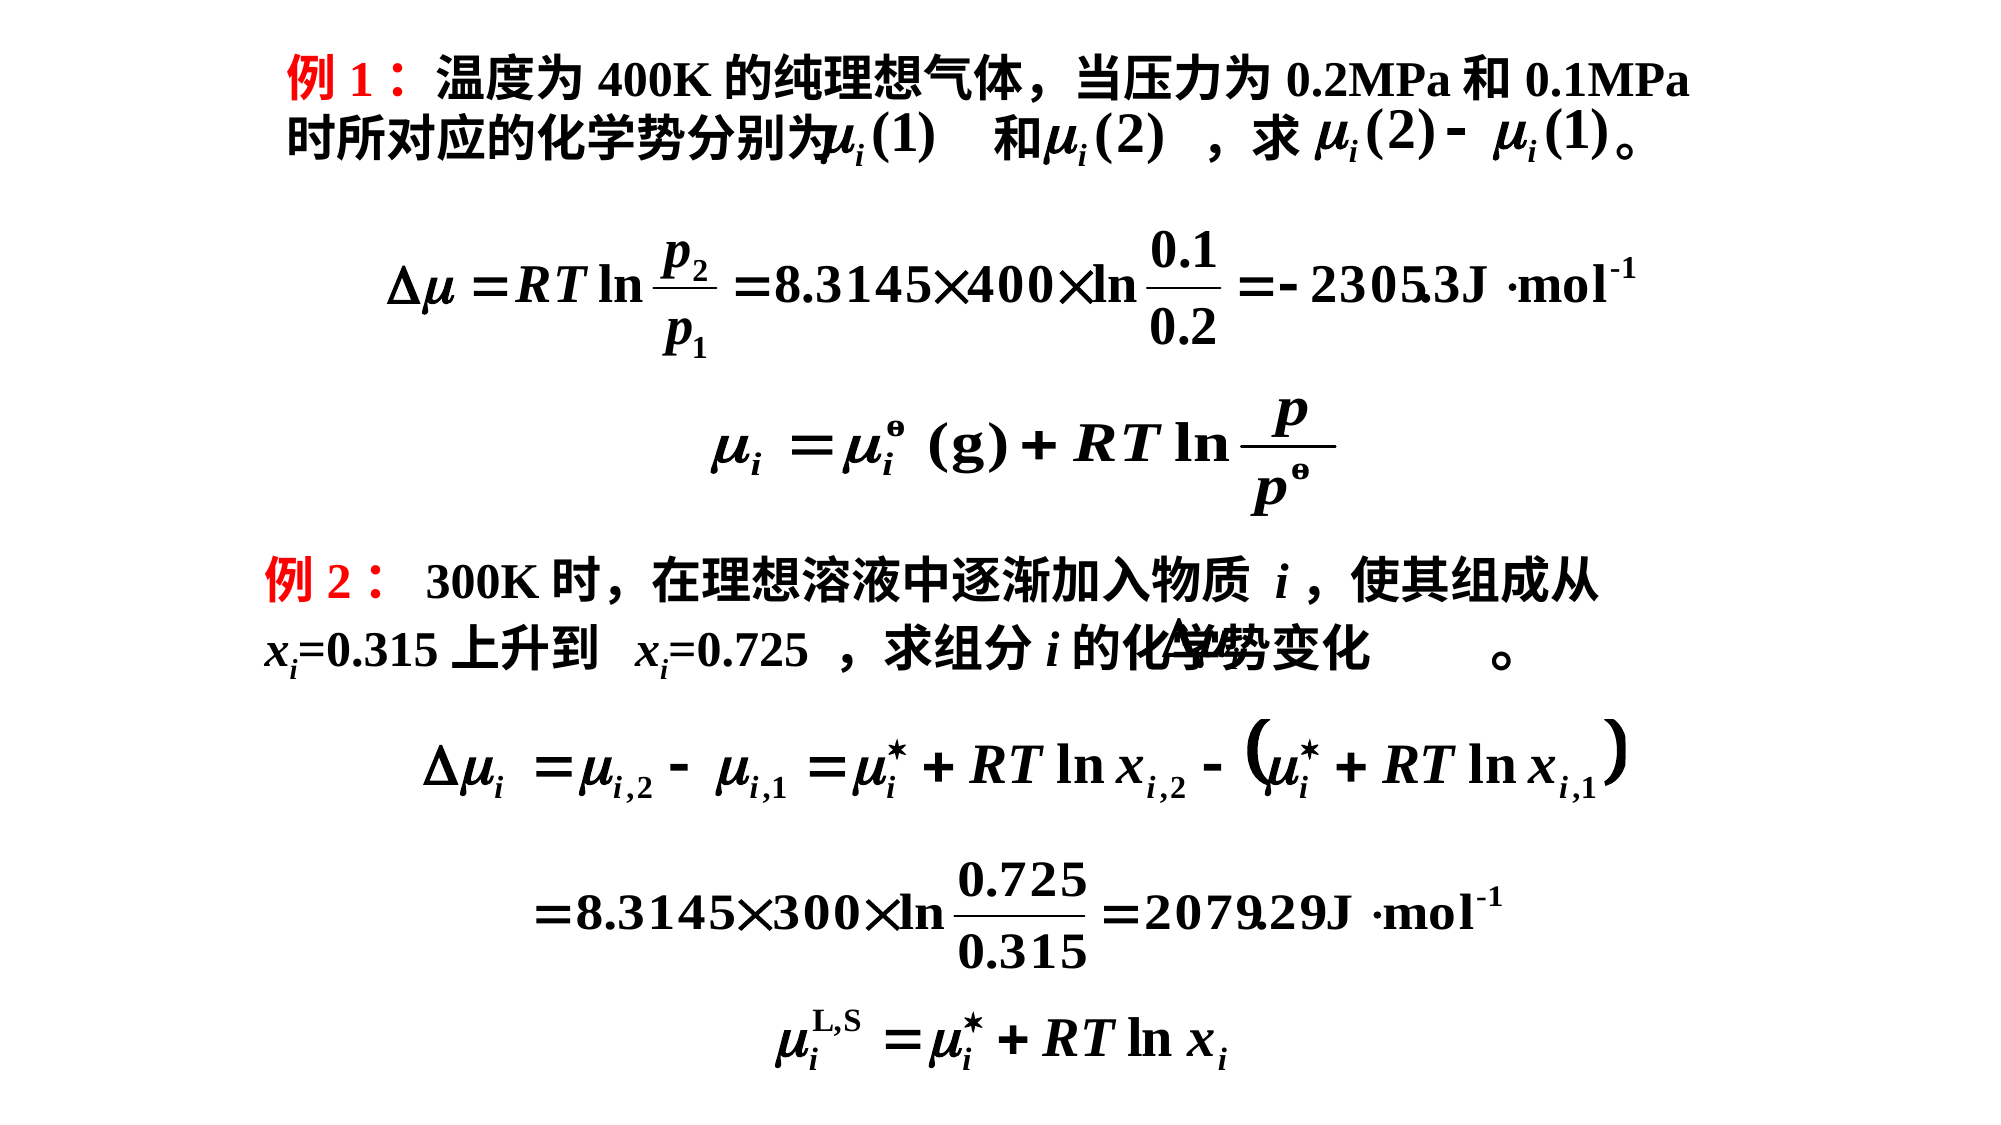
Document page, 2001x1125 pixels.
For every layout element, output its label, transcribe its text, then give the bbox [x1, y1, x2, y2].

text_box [522, 844, 1513, 981]
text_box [376, 211, 1644, 372]
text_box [1304, 92, 1619, 176]
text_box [1032, 97, 1172, 180]
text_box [764, 995, 1239, 1085]
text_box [695, 368, 1351, 527]
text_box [1153, 594, 1261, 683]
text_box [414, 719, 1626, 816]
text_box 例2：300K时，在理想溶液中逐渐加入物质 i，使其组成从 xi=0.315上升到 xi=0.725 ，求组分i的化学势变化 。 [249, 540, 1750, 693]
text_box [810, 96, 945, 180]
text_box 例1：温度为400K的纯理想气体，当压力为0.2MPa和0.1MPa时所对应的化学势分别为 和 ，求 。 [272, 38, 1725, 174]
